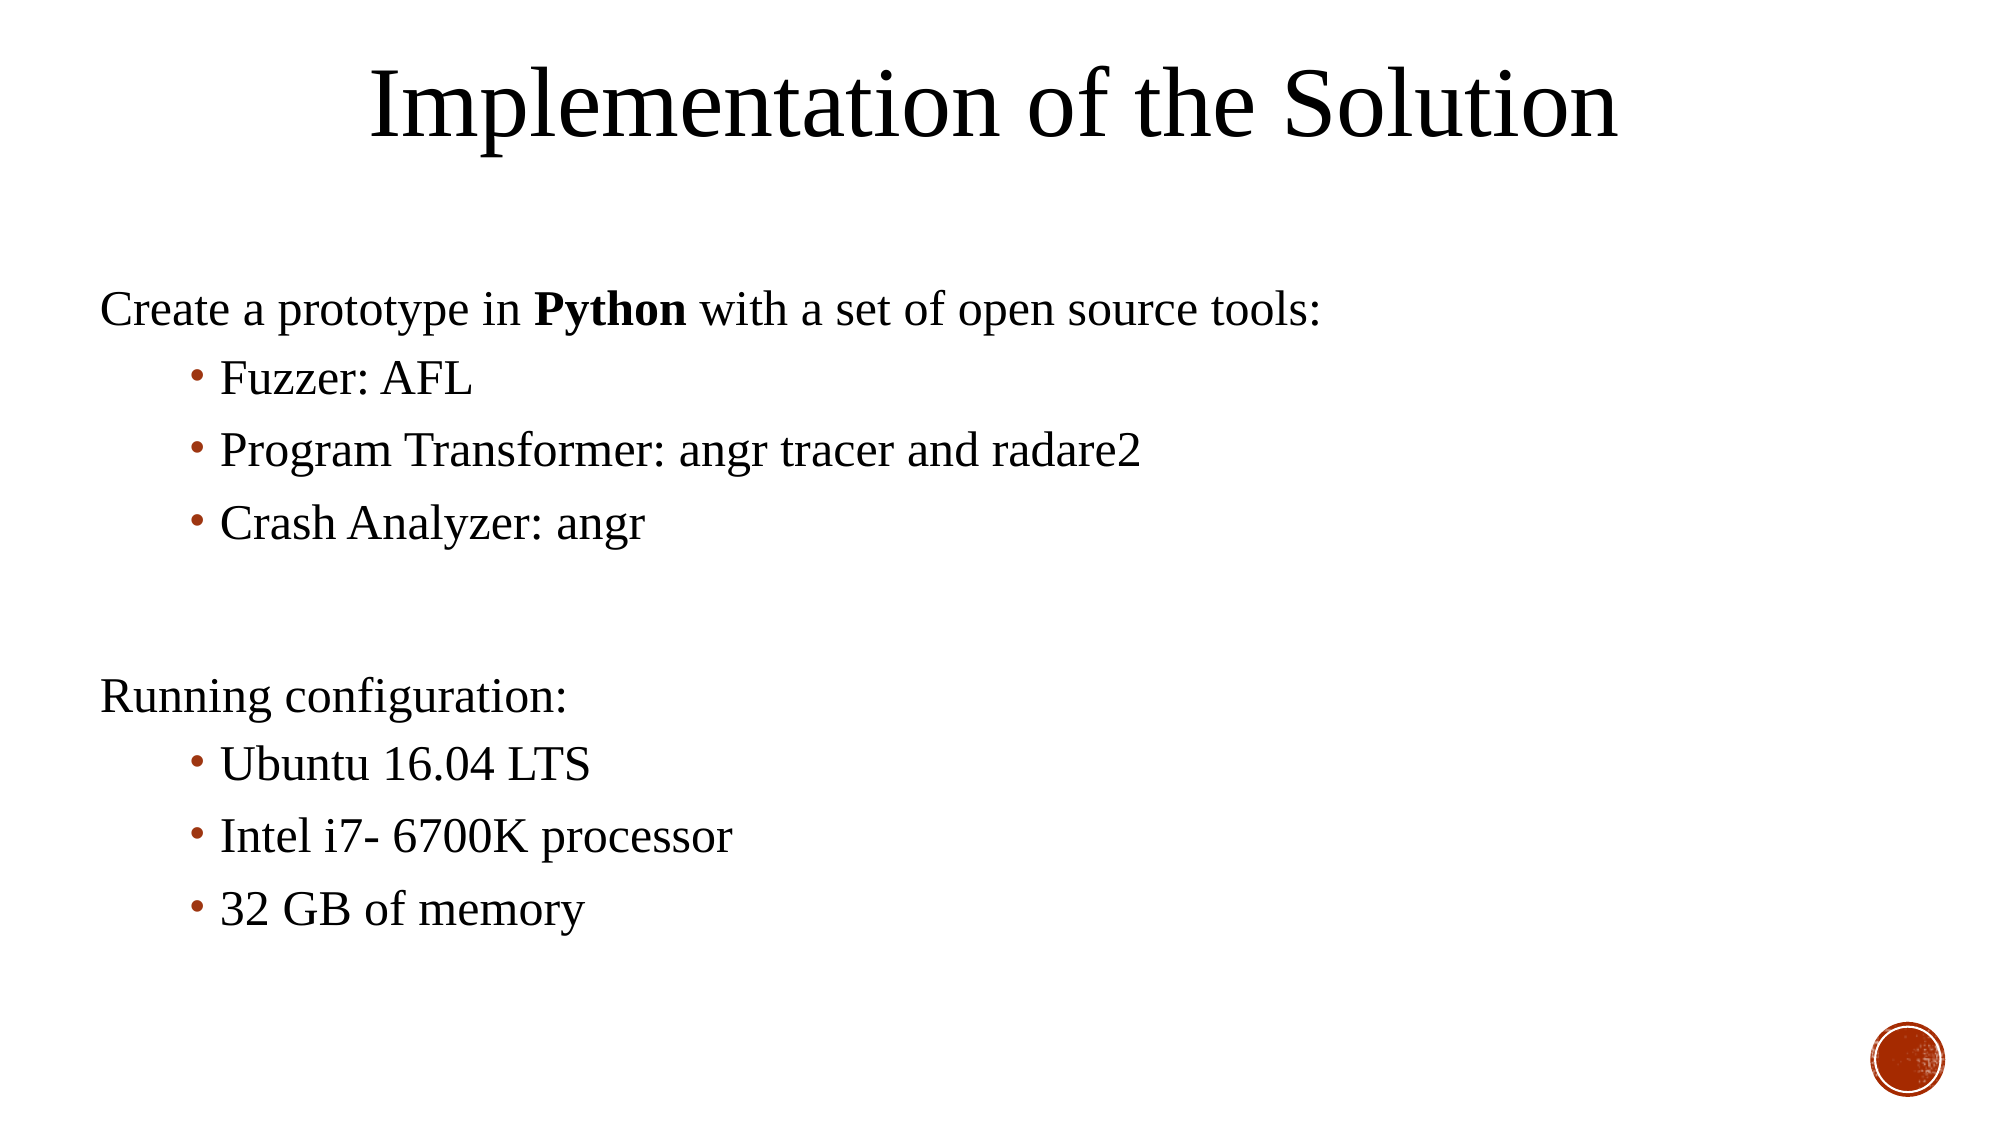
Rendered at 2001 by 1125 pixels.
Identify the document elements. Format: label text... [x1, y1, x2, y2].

text_box Implementation of the Solution [106, 29, 1883, 164]
list Create a prototype in Python with a set of open source tools: Fuzzer: AFL Program Transformer: angr tracer and radare2 Crash Analyzer: angr Running configuration: ﻿Ubuntu 16.04 LTS Intel i7- 6700K processor 32 GB of memory [85, 189, 1850, 1038]
